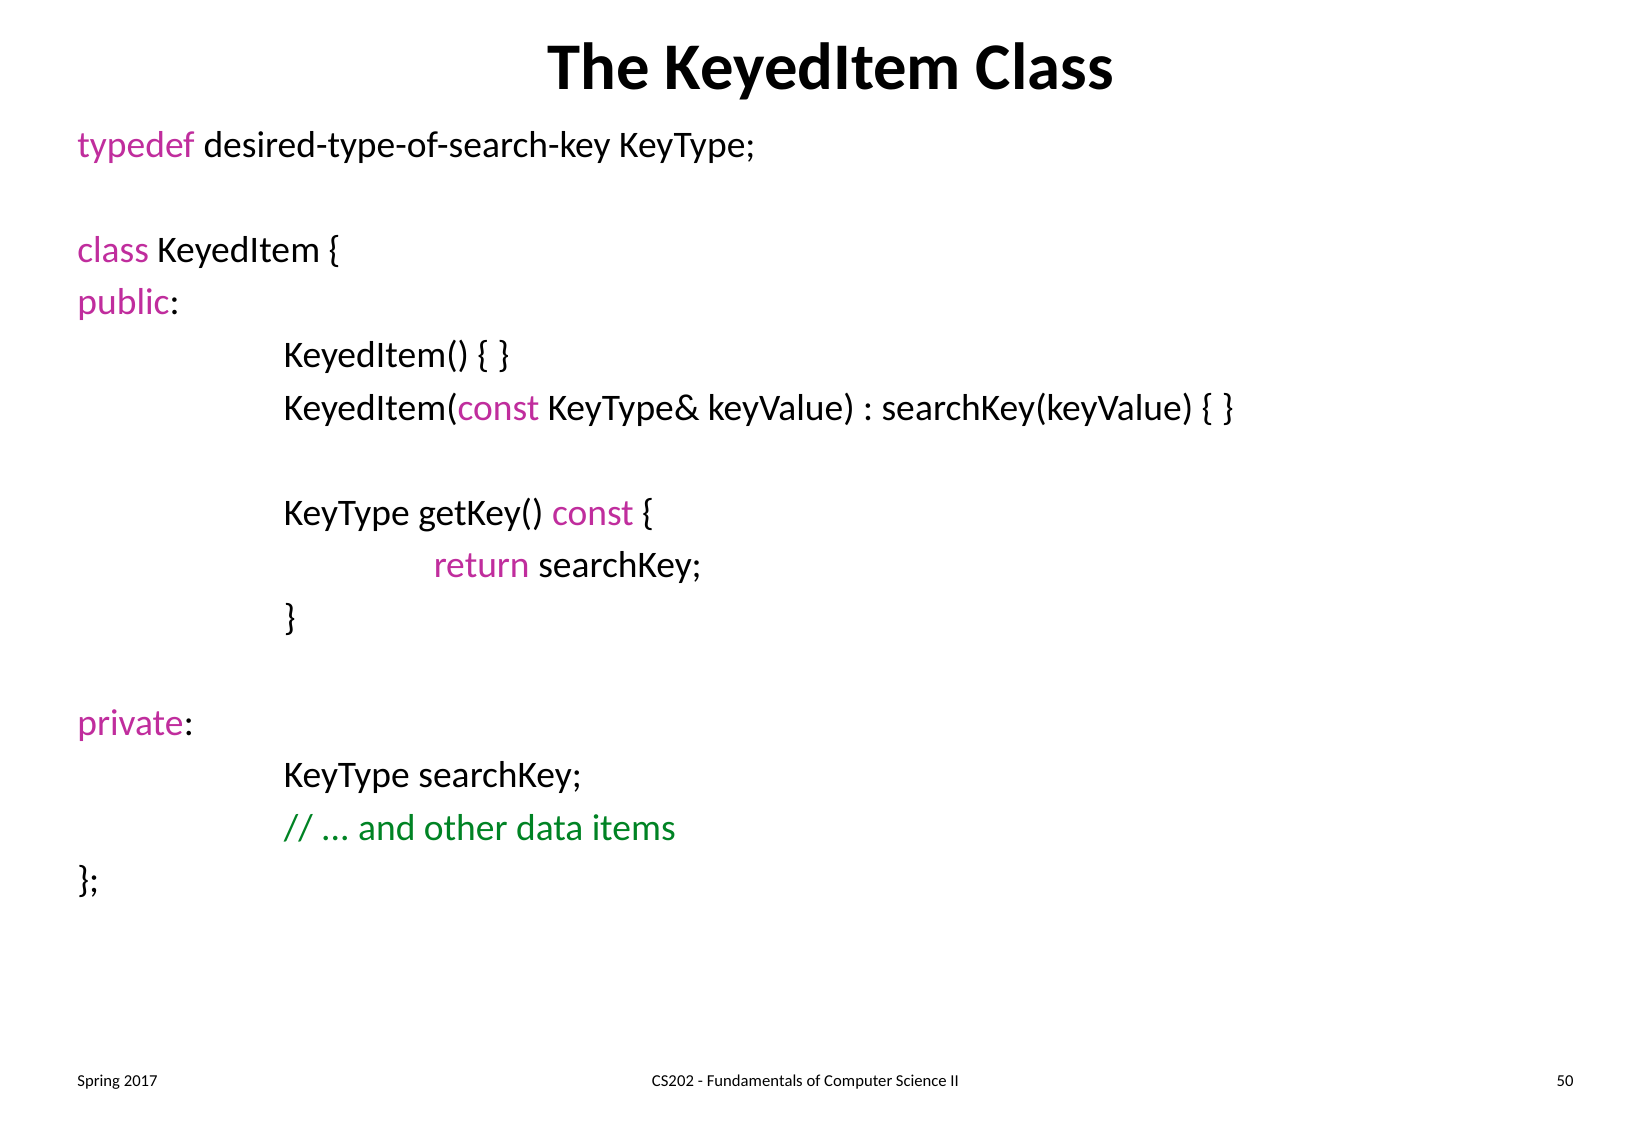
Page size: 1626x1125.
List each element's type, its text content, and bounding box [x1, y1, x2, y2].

list typedef desired-type-of-search-key KeyType; class KeyedItem { public: KeyedItem() { } KeyedItem(const KeyType& keyValue) : searchKey(keyValue) { } KeyType getKey() const { return searchKey; } private: KeyType searchKey; // ... and other data items }; [62, 112, 1625, 1038]
footer CS202 - Fundamentals of Computer Science II [501, 1062, 1111, 1100]
slide_number 50 [1250, 1062, 1589, 1100]
slide_number Spring 2017 [62, 1062, 401, 1100]
title The KeyedItem Class [62, 12, 1600, 112]
